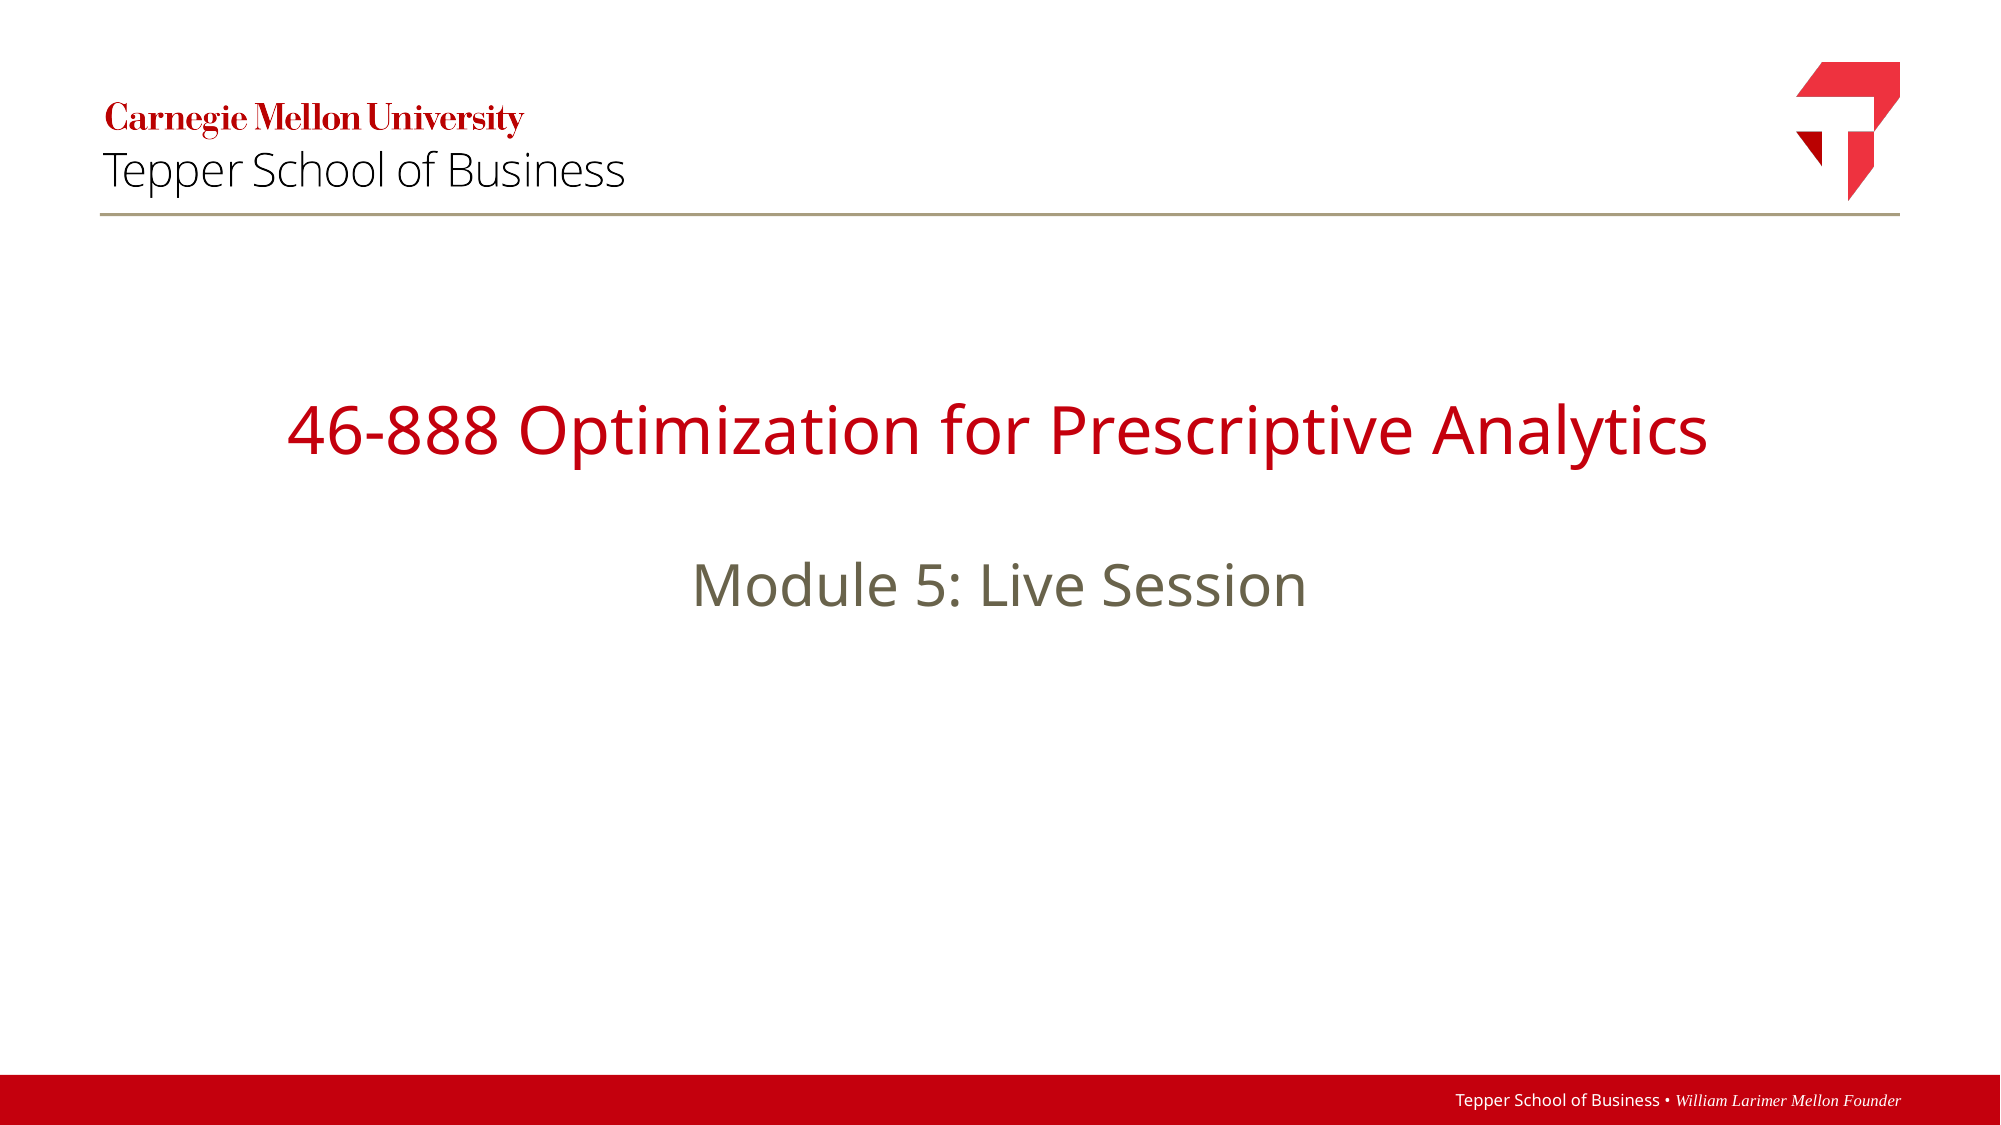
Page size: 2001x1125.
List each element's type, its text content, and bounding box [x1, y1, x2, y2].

picture [1796, 62, 1900, 201]
title 46-888 Optimization for Prescriptive Analytics [0, 320, 2000, 535]
subtitle Module 5: Live Session [249, 540, 1751, 909]
picture [103, 102, 624, 198]
